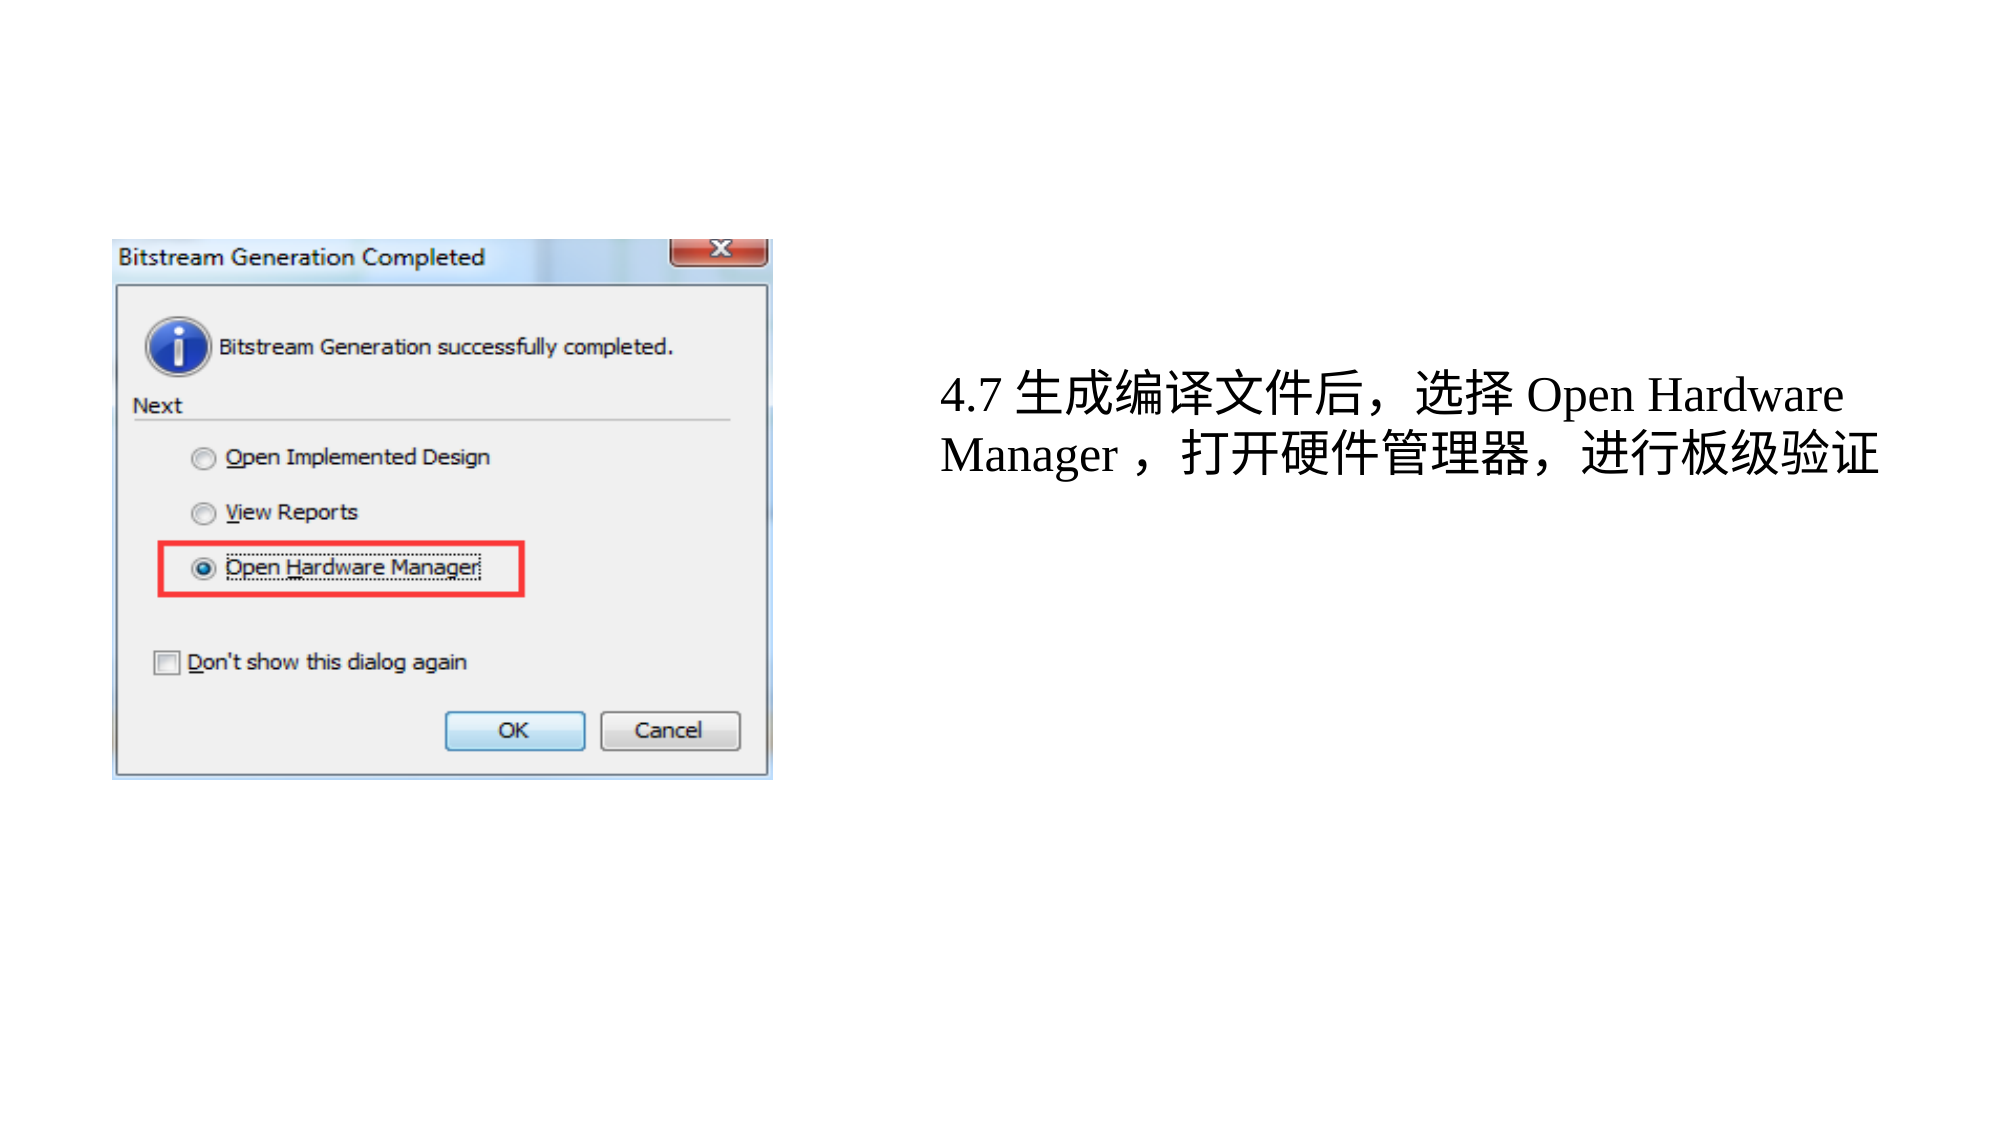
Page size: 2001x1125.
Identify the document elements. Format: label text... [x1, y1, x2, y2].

text_box 4.7生成编译文件后，选择Open Hardware Manager，打开硬件管理器，进行板级验证 [925, 354, 1926, 490]
picture [112, 239, 773, 780]
